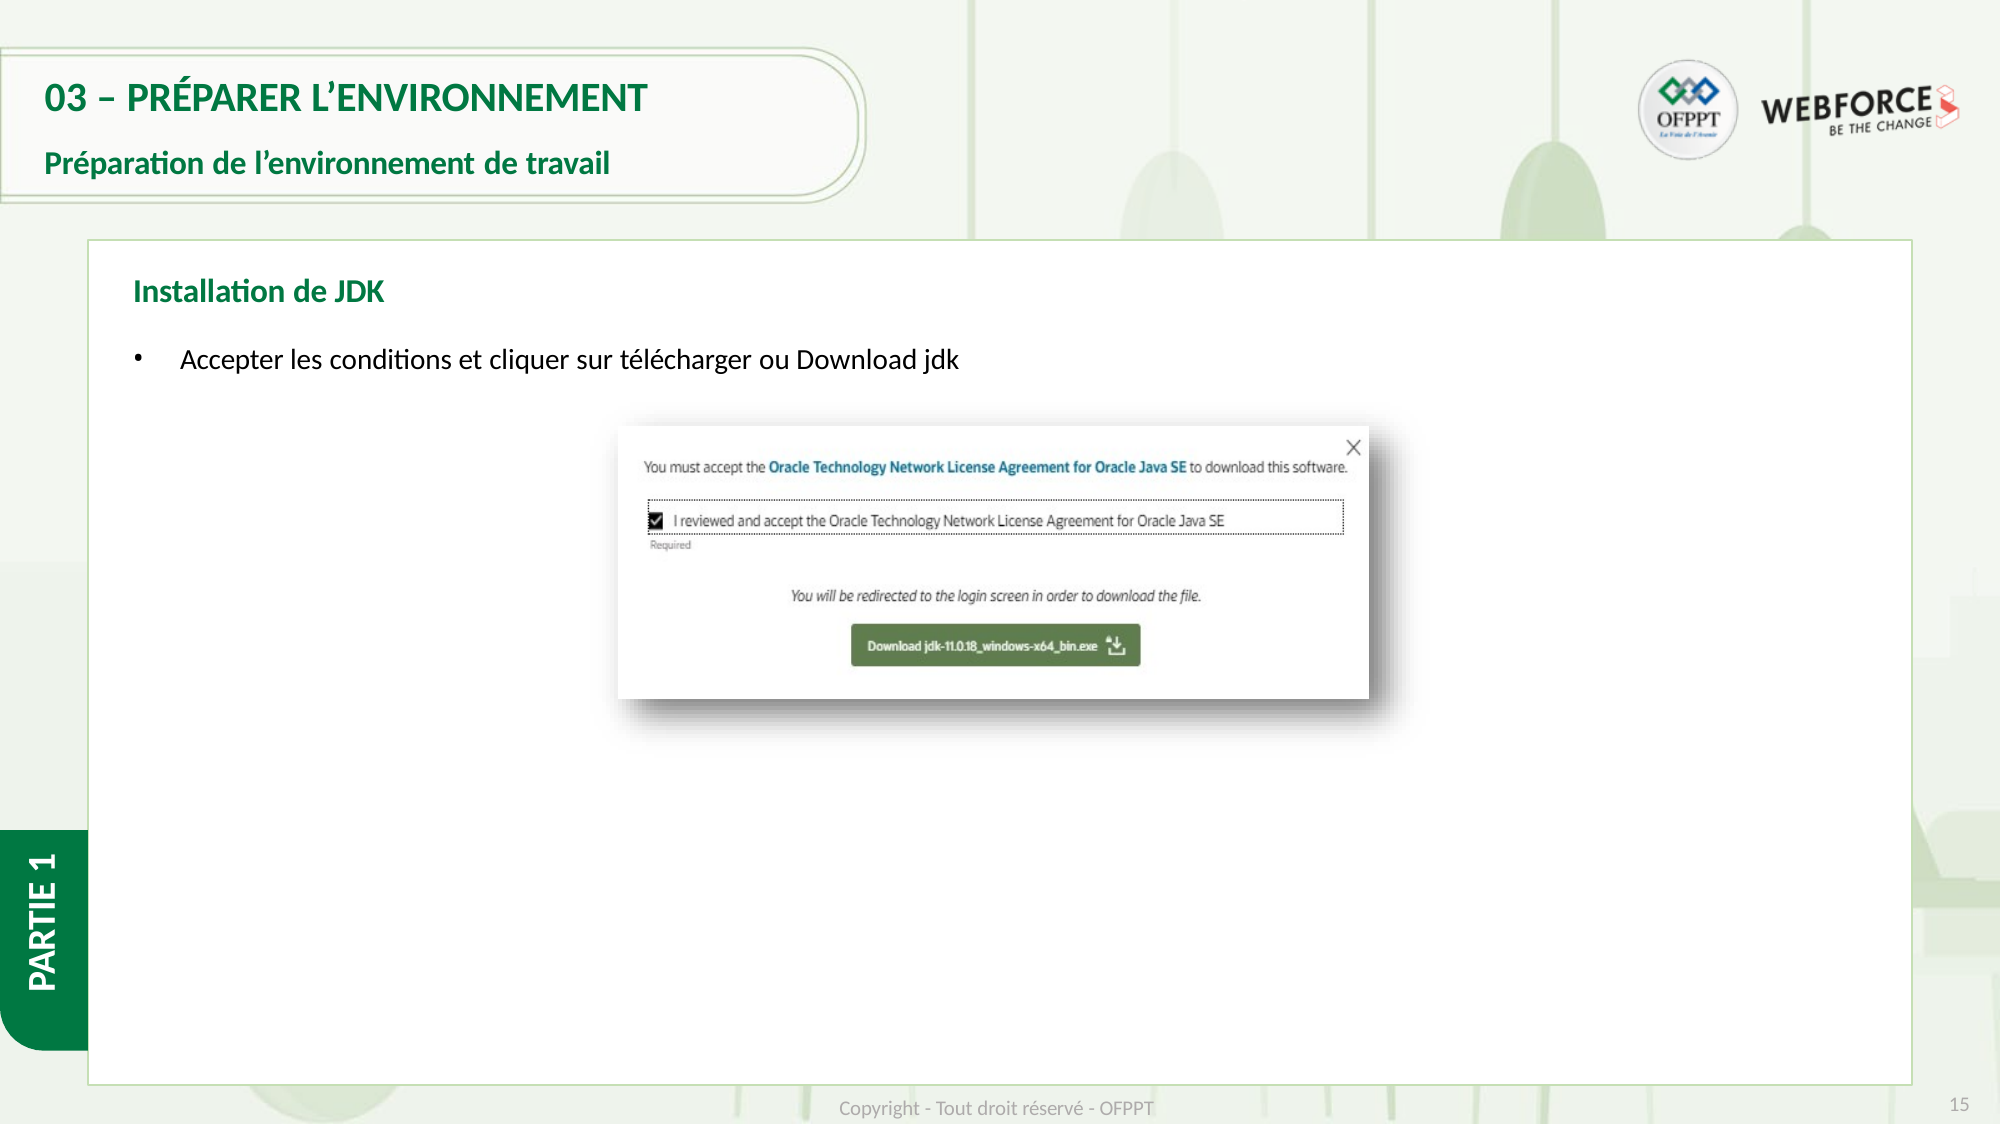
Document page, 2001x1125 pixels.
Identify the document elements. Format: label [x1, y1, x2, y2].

text_box [0, 239, 1913, 1087]
text_box [585, 394, 1434, 764]
picture [0, 0, 2000, 1125]
